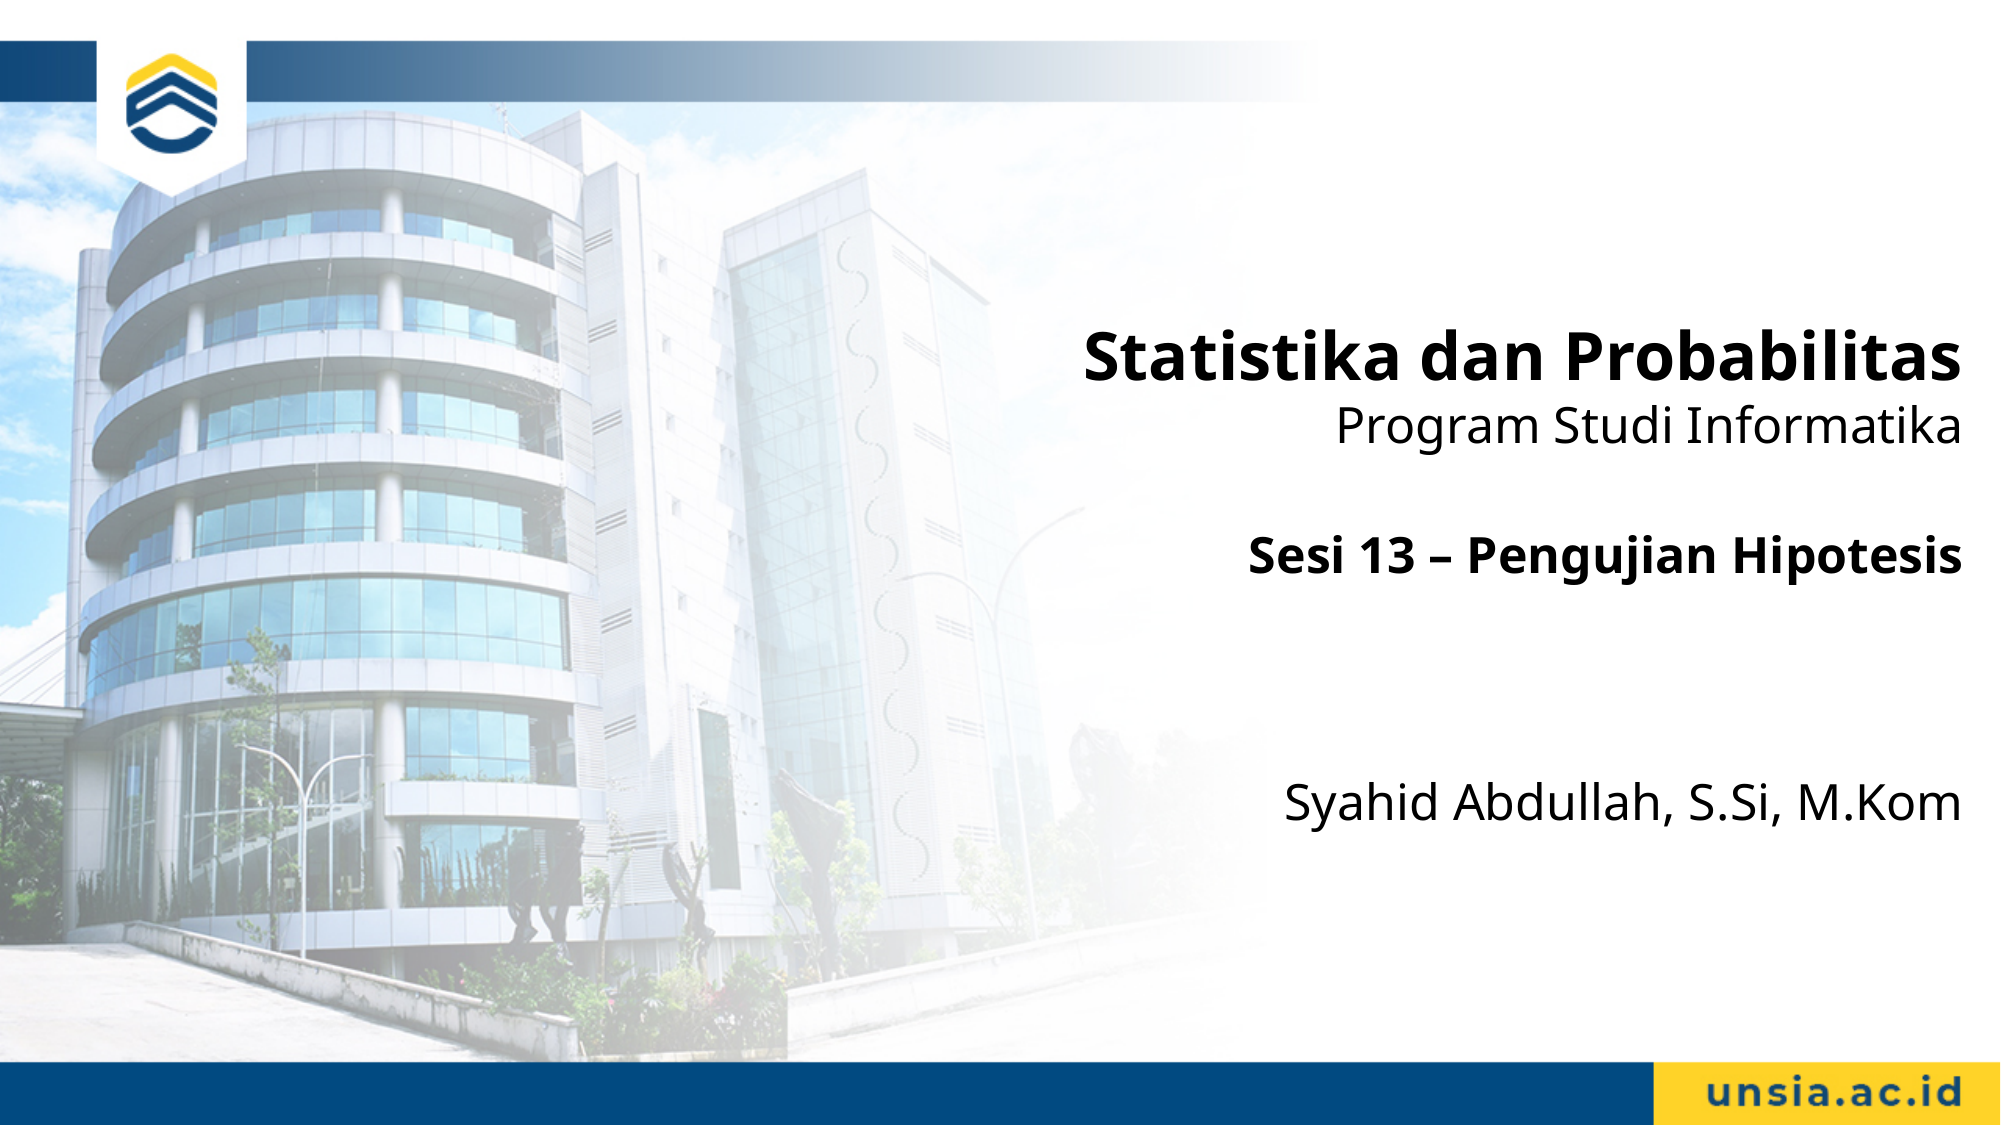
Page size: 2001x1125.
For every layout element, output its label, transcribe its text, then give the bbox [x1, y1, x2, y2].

picture [0, 0, 2001, 1125]
subtitle Syahid Abdullah, S.Si, M.Kom [1165, 770, 1979, 848]
title Statistika dan Probabilitas Program Studi Informatika Sesi 13 – Pengujian Hipotesis [708, 199, 1979, 591]
